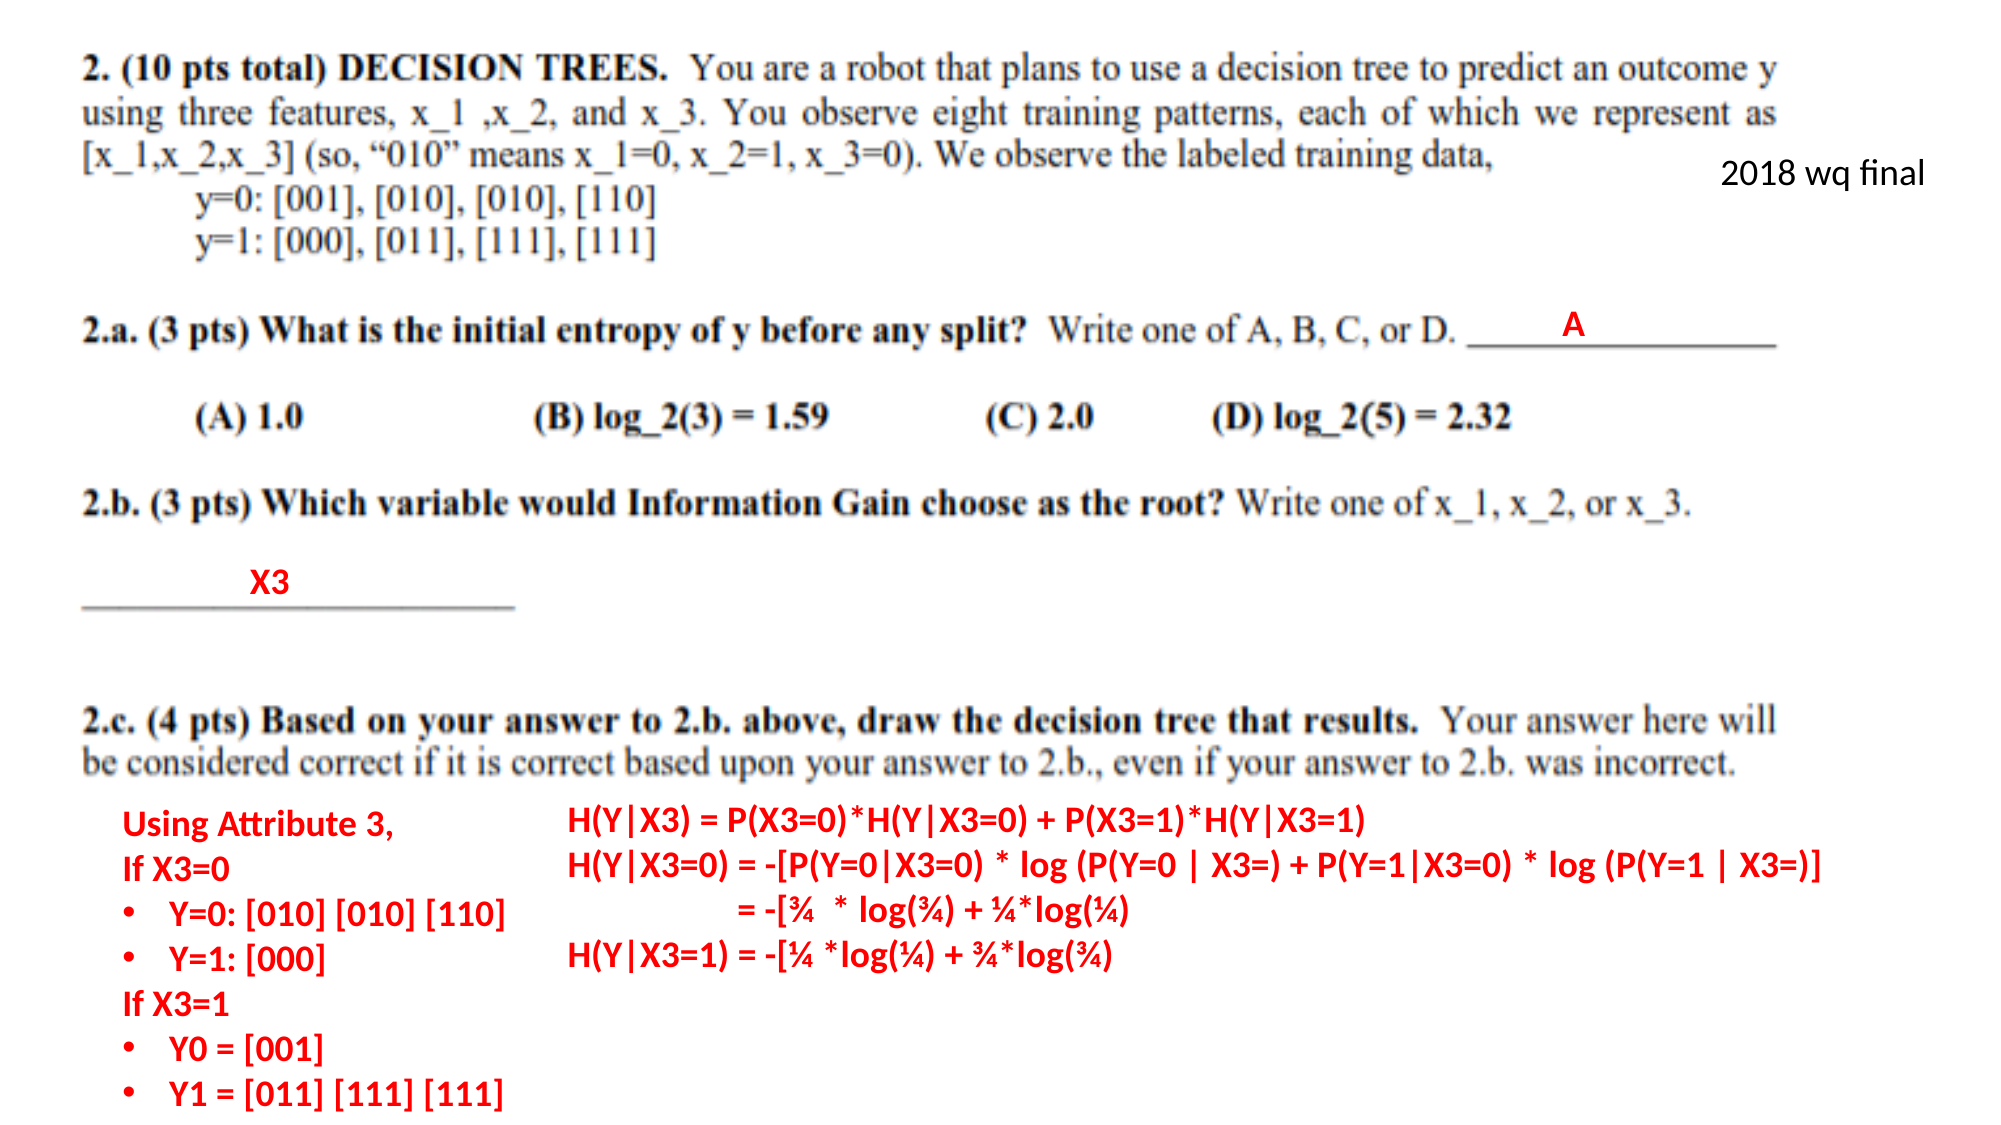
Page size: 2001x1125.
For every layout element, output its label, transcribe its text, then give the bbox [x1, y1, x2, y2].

text_box H(Y|X3) = P(X3=0)*H(Y|X3=0) + P(X3=1)*H(Y|X3=1) H(Y|X3=0) = -[P(Y=0|X3=0) * log (P(Y=0 | X3=) + P(Y=1|X3=0) * log (P(Y=1 | X3=)] = -[¾ * log(¾) + ¼*log(¼) H(Y|X3=1) = -[¼ *log(¼) + ¾*log(¾) [588, 787, 1887, 983]
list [14, 13, 1858, 848]
text_box Using Attribute 3, If X3=0 Y=0: [010] [010] [110] Y=1: [000] If X3=1 Y0 = [001] Y1 = [011] [111] [111] [107, 848, 588, 1122]
text_box 2018 wq final [1858, 140, 2000, 201]
